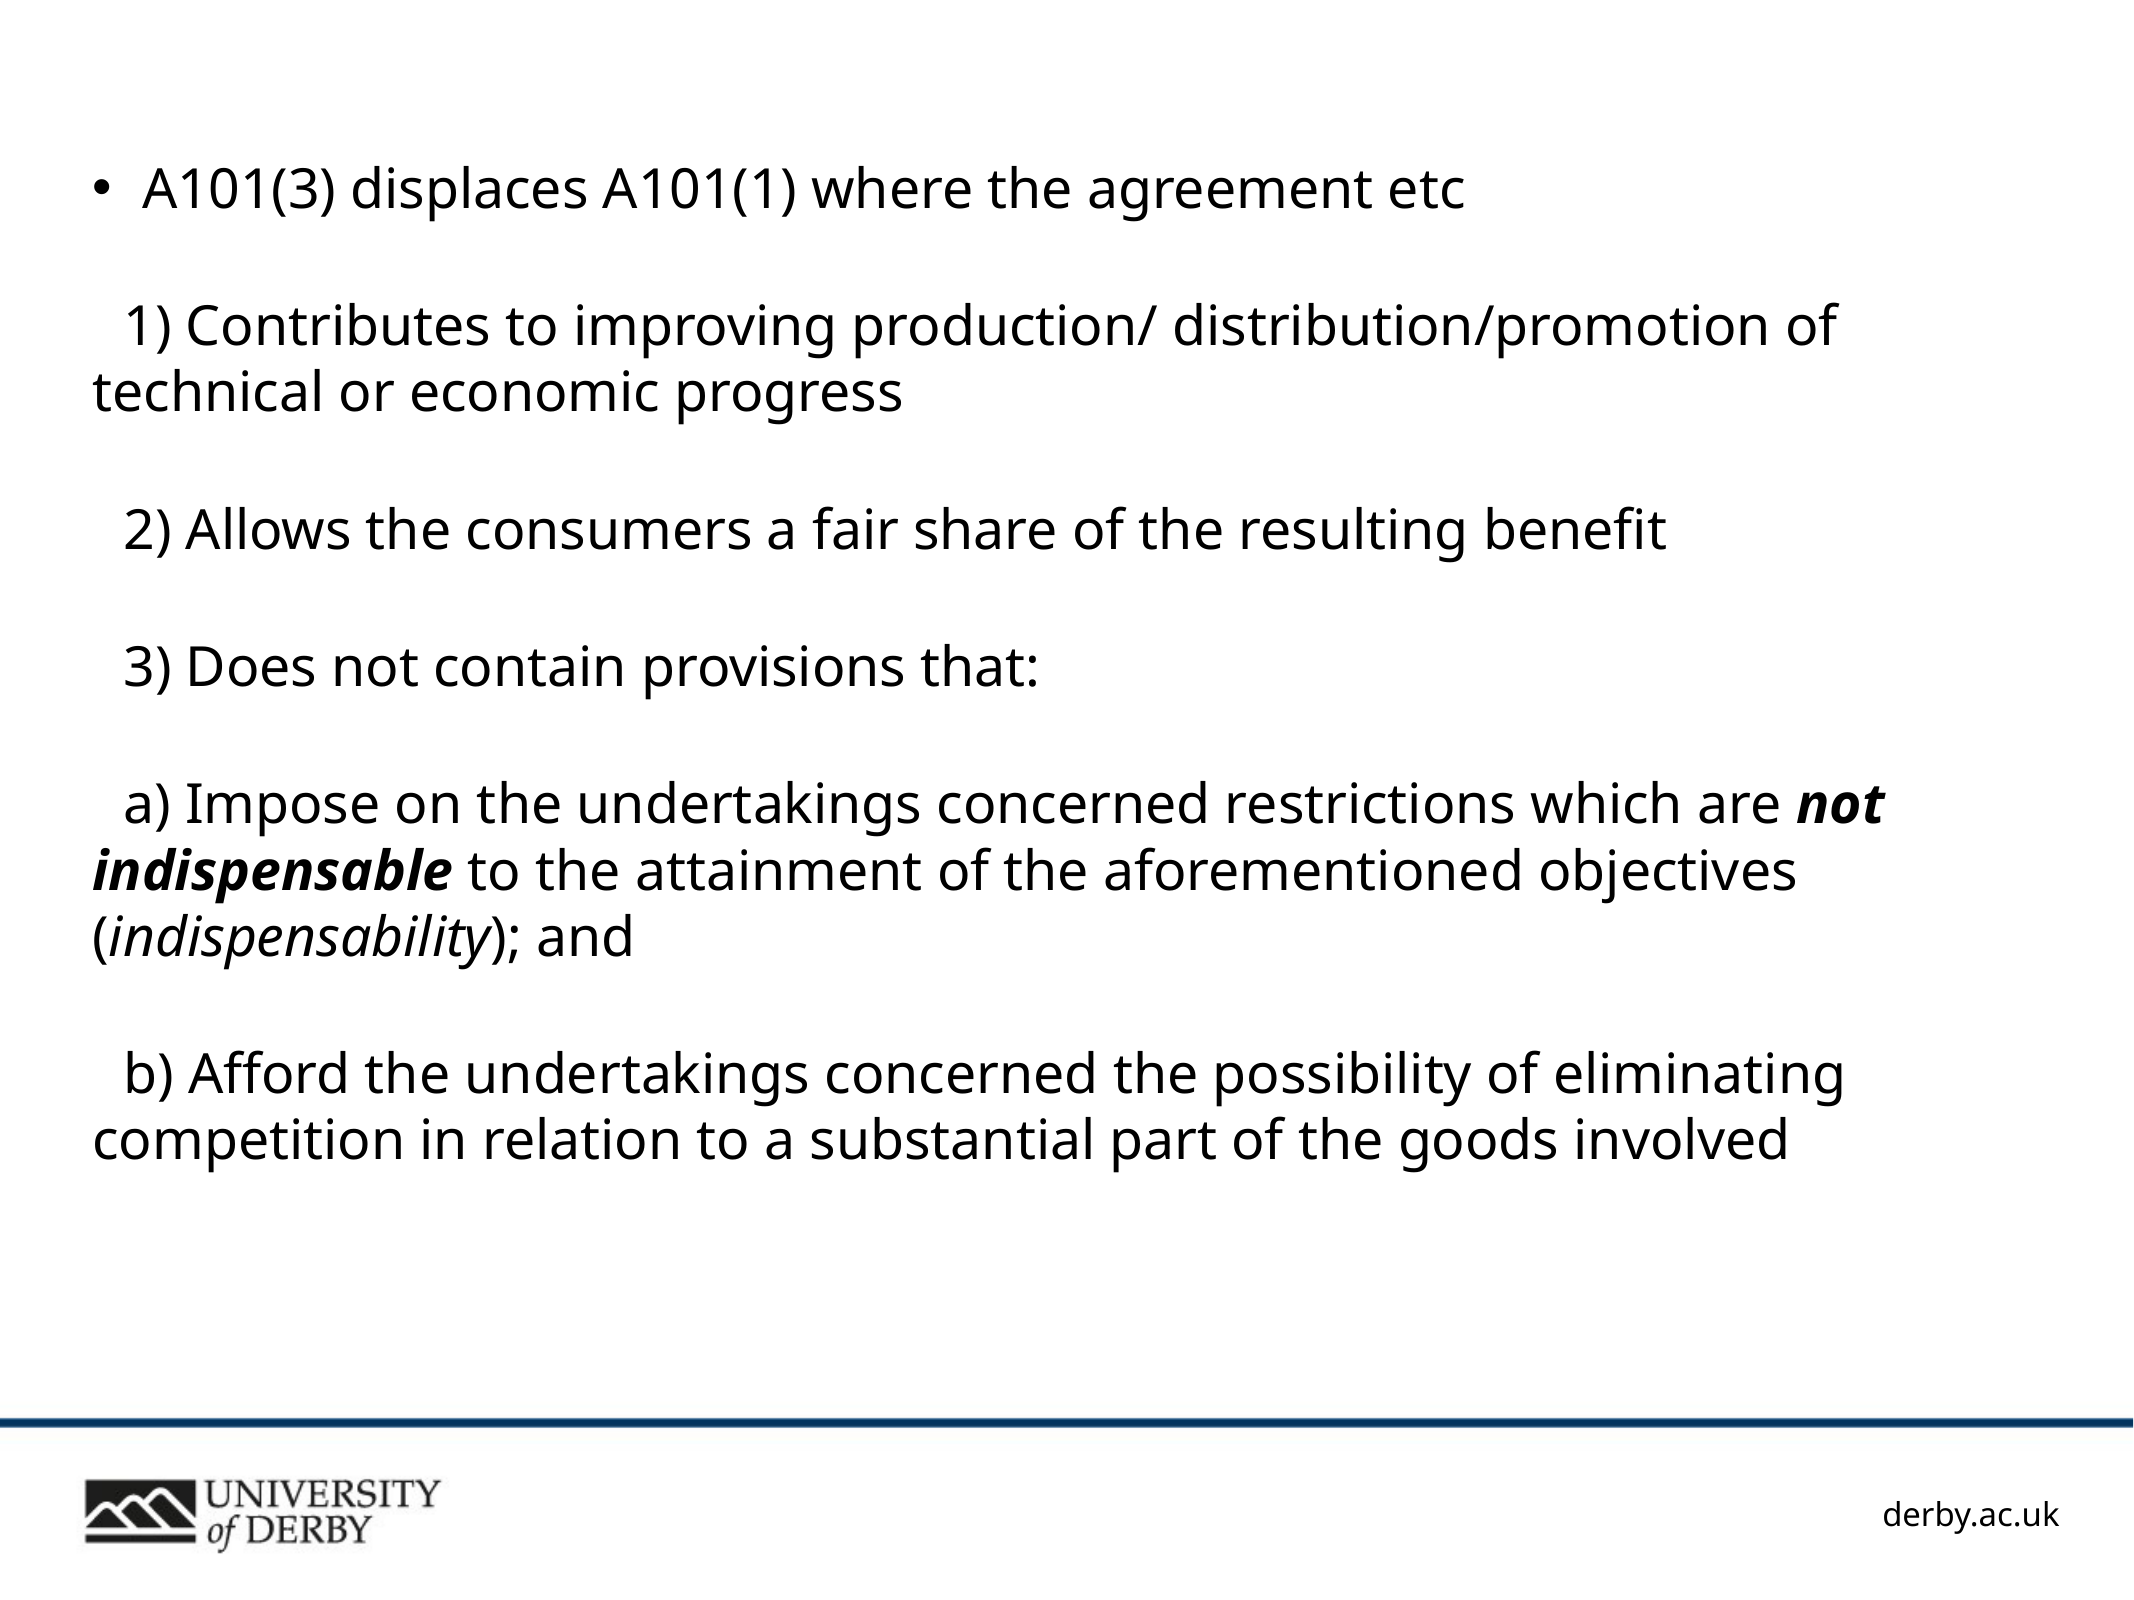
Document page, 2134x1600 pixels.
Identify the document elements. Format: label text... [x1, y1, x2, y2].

list A101(3) displaces A101(1) where the agreement etc 1) Contributes to improving production/ distribution/promotion of technical or economic progress 2) Allows the consumers a fair share of the resulting benefit 3) Does not contain provisions that: a) Impose on the undertakings concerned restrictions which are not indispensable to the attainment of the aforementioned objectives (indispensability); and b) Afford the undertakings concerned the possibility of eliminating competition in relation to a substantial part of the goods involved [81, 141, 2028, 1328]
picture [0, 1142, 2134, 1600]
